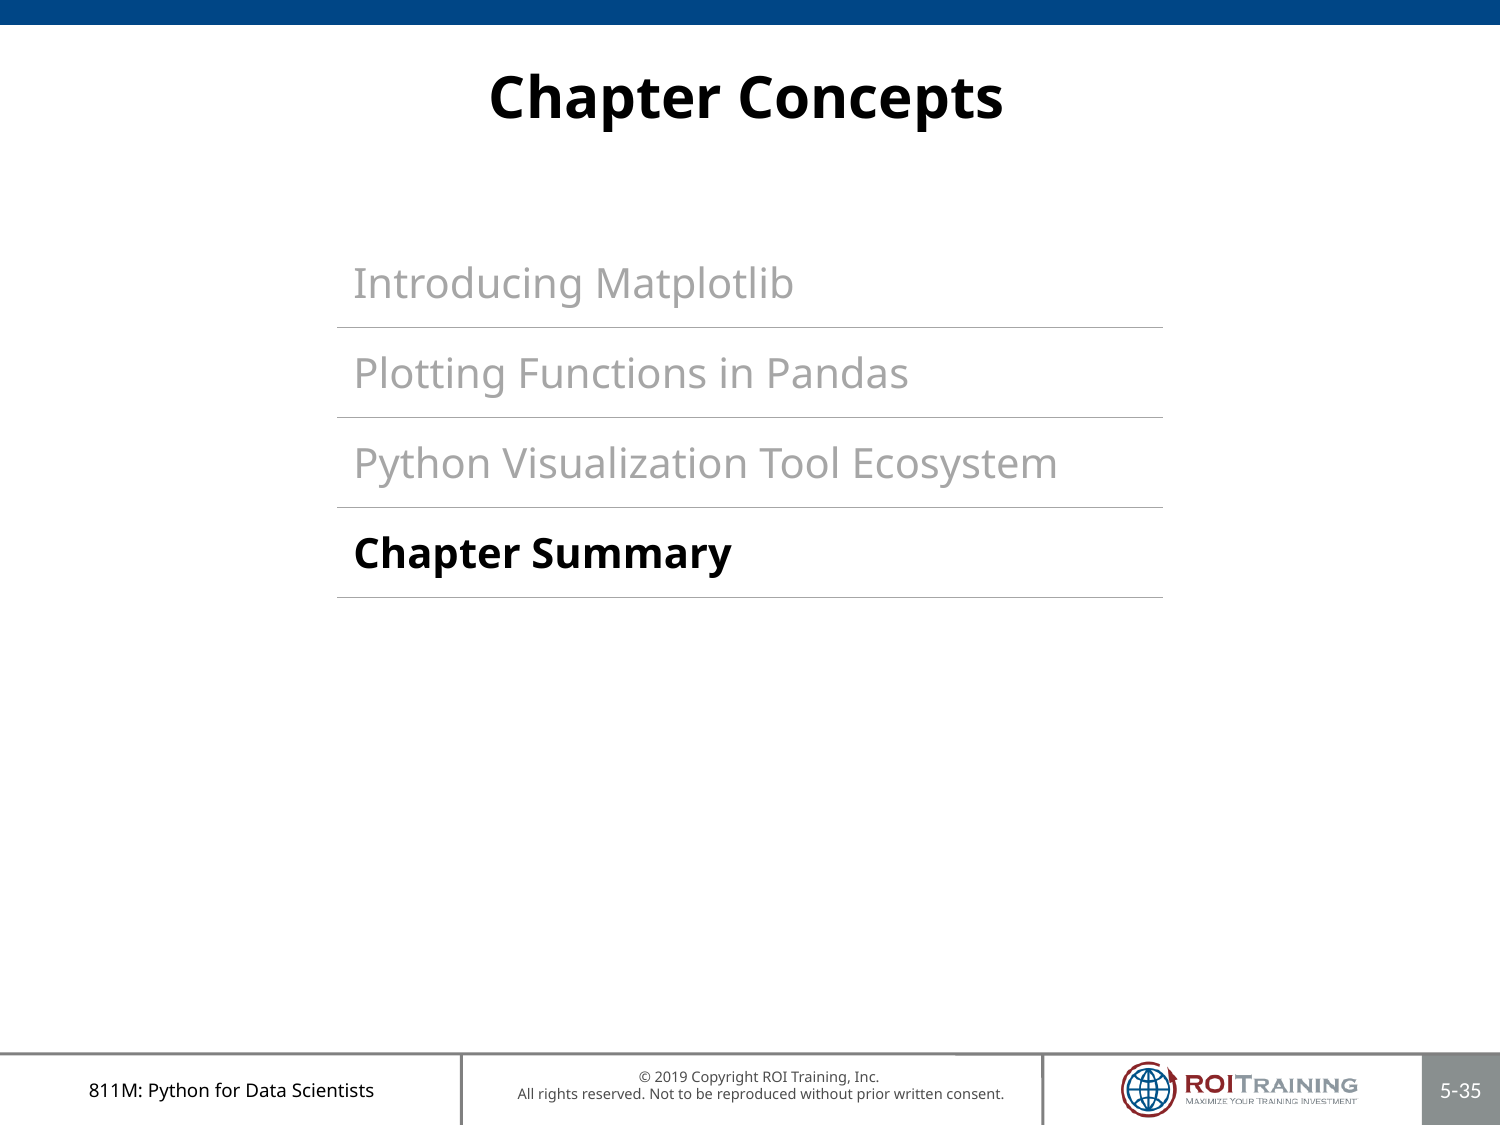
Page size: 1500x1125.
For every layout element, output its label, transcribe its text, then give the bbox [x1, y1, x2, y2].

table_cell Chapter Summary [339, 508, 1161, 597]
title Chapter Concepts [172, 43, 1322, 147]
picture [1113, 1060, 1362, 1118]
table_cell Python Visualization Tool Ecosystem [339, 418, 1161, 507]
table_header Introducing Matplotlib [339, 238, 1161, 327]
table_cell Plotting Functions in Pandas [339, 328, 1161, 417]
